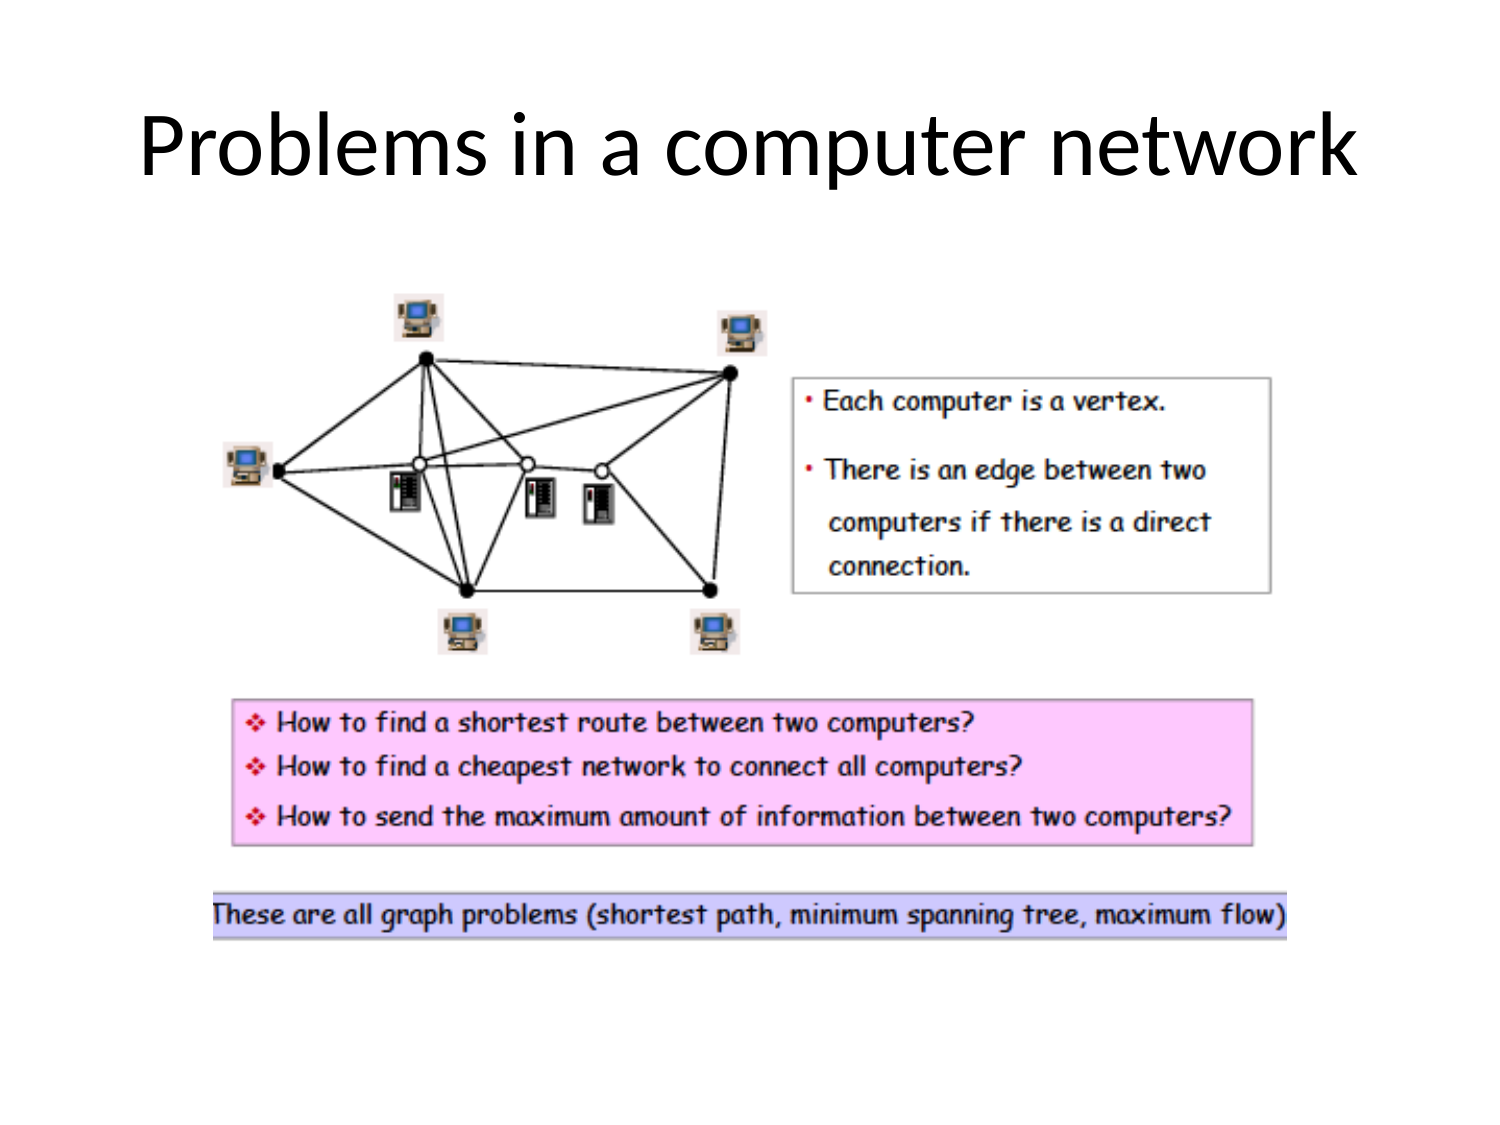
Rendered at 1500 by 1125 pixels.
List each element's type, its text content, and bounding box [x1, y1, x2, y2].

picture [213, 267, 1287, 962]
title Problems in a computer network [75, 45, 1425, 233]
